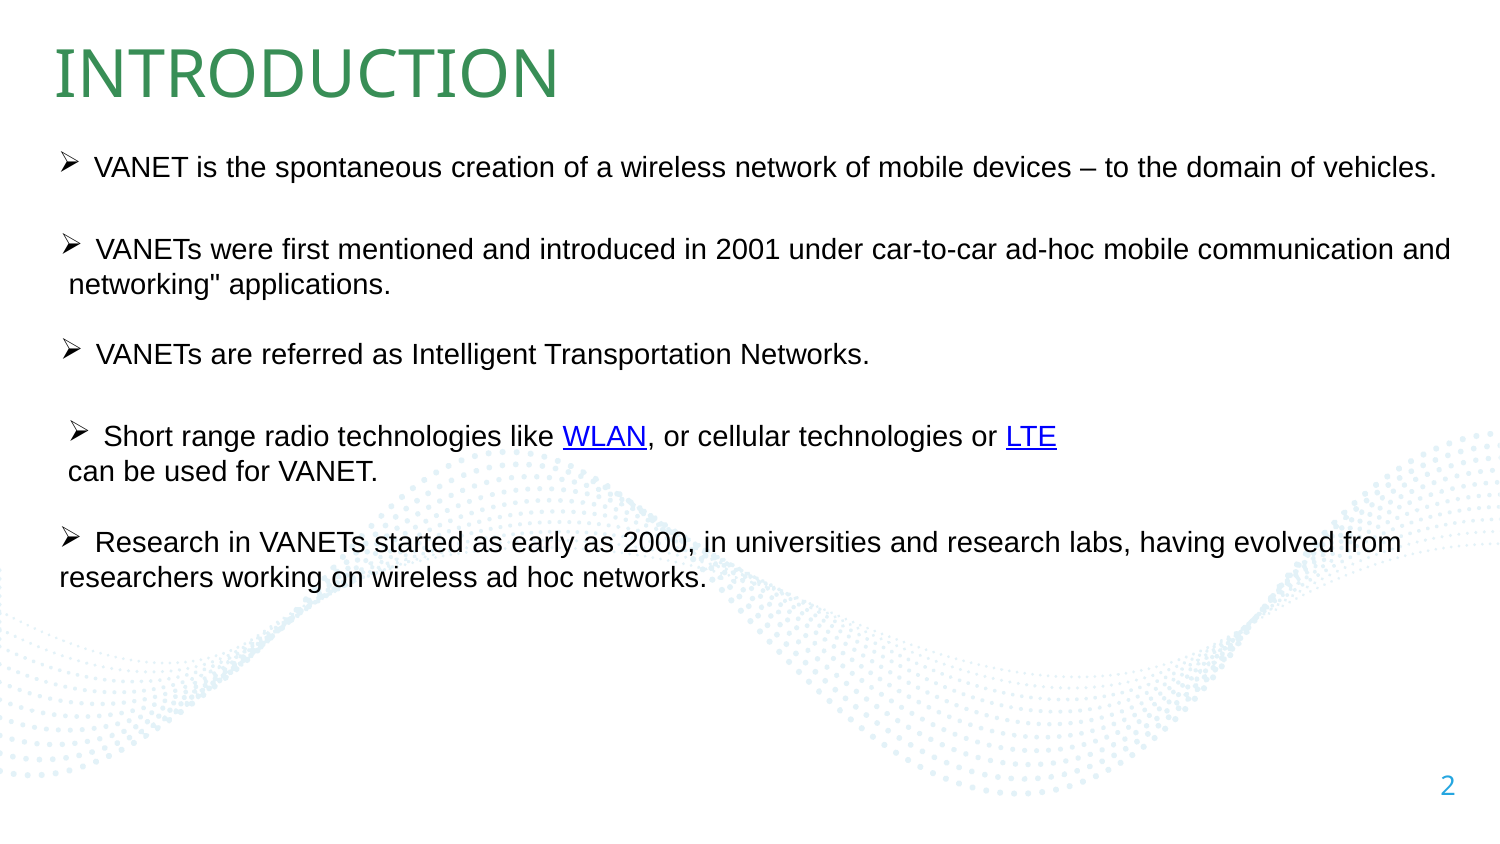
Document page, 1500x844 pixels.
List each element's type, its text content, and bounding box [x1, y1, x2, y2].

text_box Short range radio technologies like WLAN, or cellular technologies or LTE can be used for VANET. [53, 410, 1081, 495]
slide_number <number> [1366, 754, 1456, 819]
text_box VANET is the spontaneous creation of a wireless network of mobile devices – to the domain of vehicles. [43, 140, 1453, 191]
text_box INTRODUCTION [39, 23, 577, 119]
text_box VANETs are referred as Intelligent Transportation Networks. [45, 328, 886, 378]
text_box Research in VANETs started as early as 2000, in universities and research labs, having evolved from researchers working on wireless ad hoc networks. [44, 515, 1425, 601]
text_box VANETs were first mentioned and introduced in 2001 under car-to-car ad-hoc mobile communication and networking" applications. [45, 222, 1467, 308]
